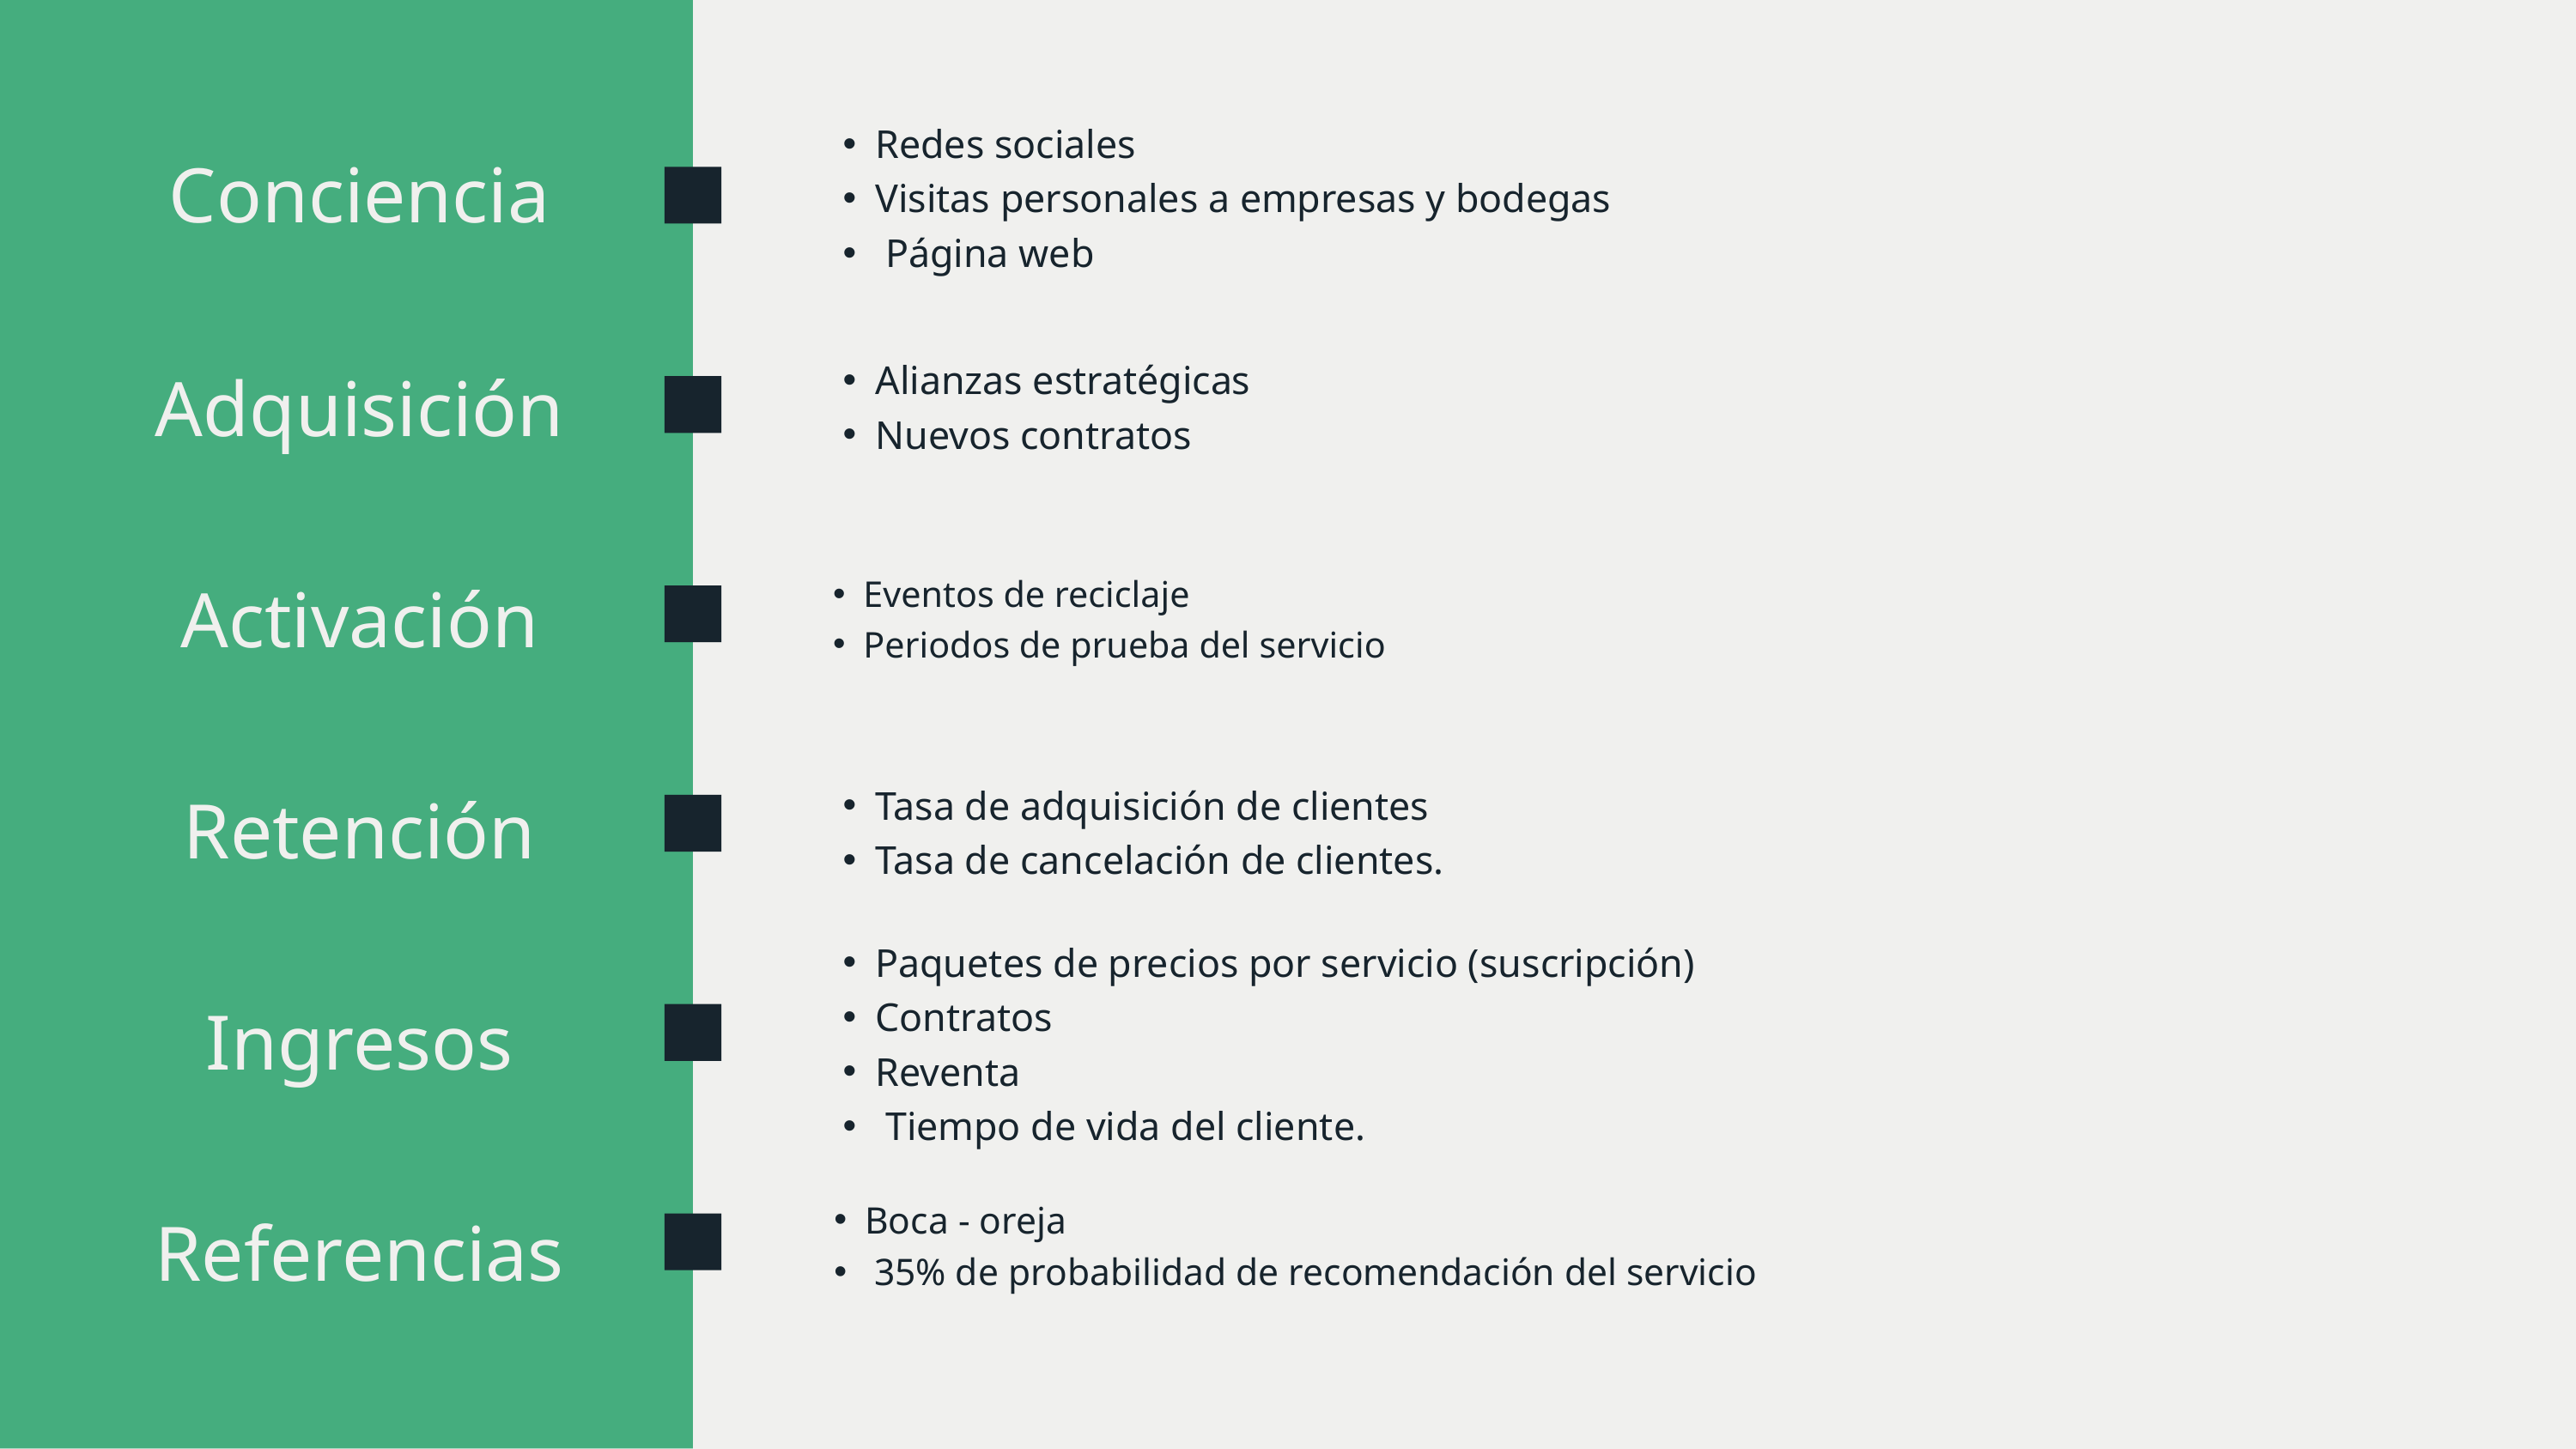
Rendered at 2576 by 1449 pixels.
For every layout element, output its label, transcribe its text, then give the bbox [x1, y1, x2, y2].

text_box Paquetes de precios por servicio (suscripción) Contratos Reventa Tiempo de vida del cliente. [810, 930, 2432, 1149]
text_box [664, 376, 722, 433]
text_box [664, 794, 722, 852]
text_box [664, 1003, 722, 1061]
text_box Referencias [144, 1205, 574, 1296]
text_box Redes sociales Visitas personales a empresas y bodegas Página web [810, 111, 2432, 276]
text_box [0, 0, 693, 1449]
text_box [664, 167, 722, 224]
text_box [664, 585, 722, 643]
text_box Conciencia [144, 147, 574, 238]
text_box Boca - oreja 35% de probabilidad de recomendación del servicio [803, 1189, 2424, 1293]
text_box Alianzas estratégicas Nuevos contratos [810, 348, 2432, 457]
text_box Activación [144, 572, 574, 663]
text_box Eventos de reciclaje Periodos de prueba del servicio [803, 564, 2424, 665]
text_box Adquisición [144, 361, 574, 452]
text_box Retención [144, 783, 574, 874]
text_box [664, 1213, 722, 1270]
text_box Ingresos [144, 994, 574, 1085]
text_box Tasa de adquisición de clientes Tasa de cancelación de clientes. [810, 773, 2432, 882]
